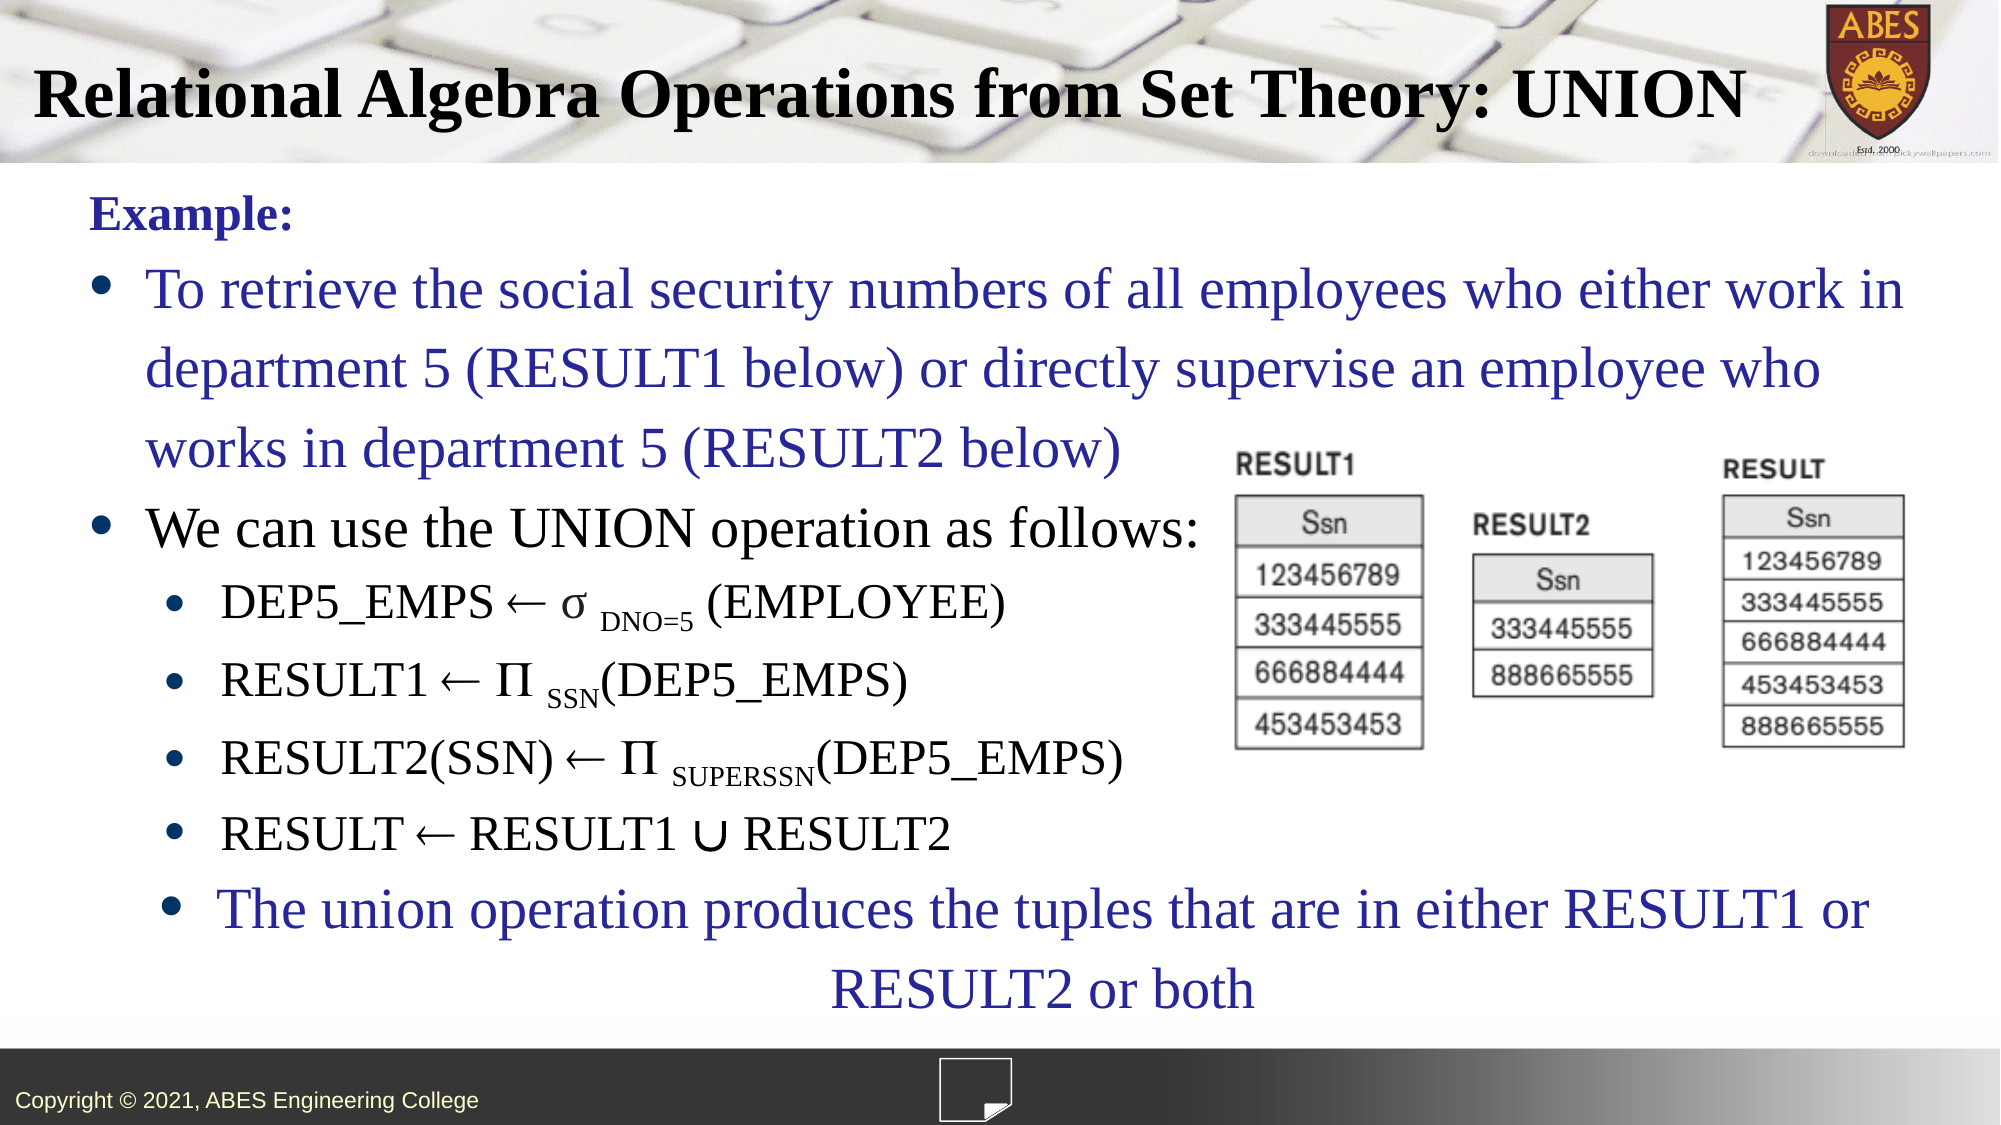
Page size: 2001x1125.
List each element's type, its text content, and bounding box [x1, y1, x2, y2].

list Example: To retrieve the social security numbers of all employees who either work in department 5 (RESULT1 below) or directly supervise an employee who works in department 5 (RESULT2 below) We can use the UNION operation as follows: DEP5_EMPS  σ DNO=5 (EMPLOYEE) RESULT1   SSN(DEP5_EMPS) RESULT2(SSN)   SUPERSSN(DEP5_EMPS) RESULT  RESULT1  RESULT2 The union operation produces the tuples that are in either RESULT1 or RESULT2 or both [55, 164, 1957, 1050]
picture [1453, 496, 1659, 705]
picture [0, 1014, 2000, 1125]
text_box Relational Algebra Operations from Set Theory: UNION [18, 39, 1833, 140]
picture [1709, 441, 1907, 758]
picture [0, 0, 1999, 163]
picture [1222, 441, 1434, 758]
